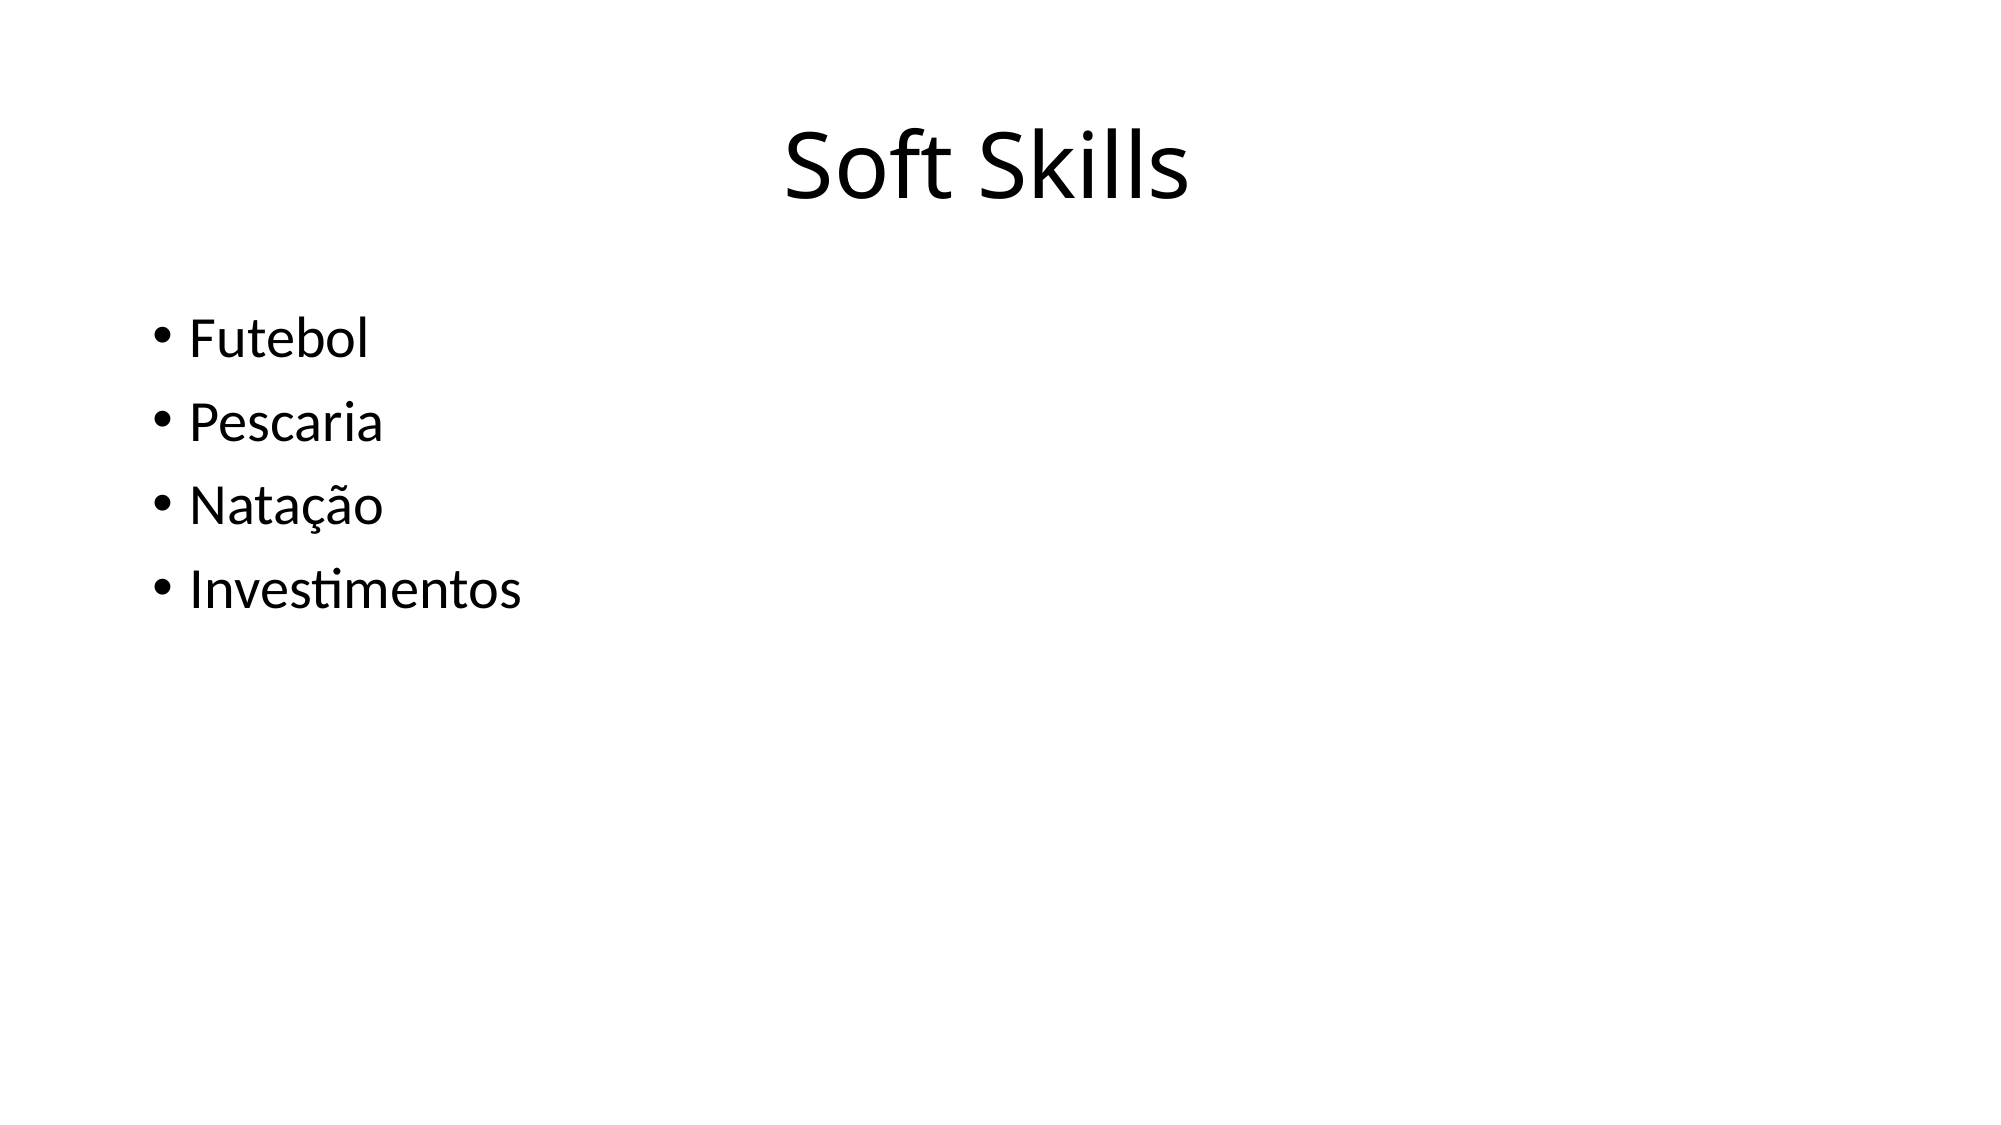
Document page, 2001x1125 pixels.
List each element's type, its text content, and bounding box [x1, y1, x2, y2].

list Futebol Pescaria Natação Investimentos [137, 299, 1863, 1014]
title Soft Skills [137, 59, 1863, 278]
